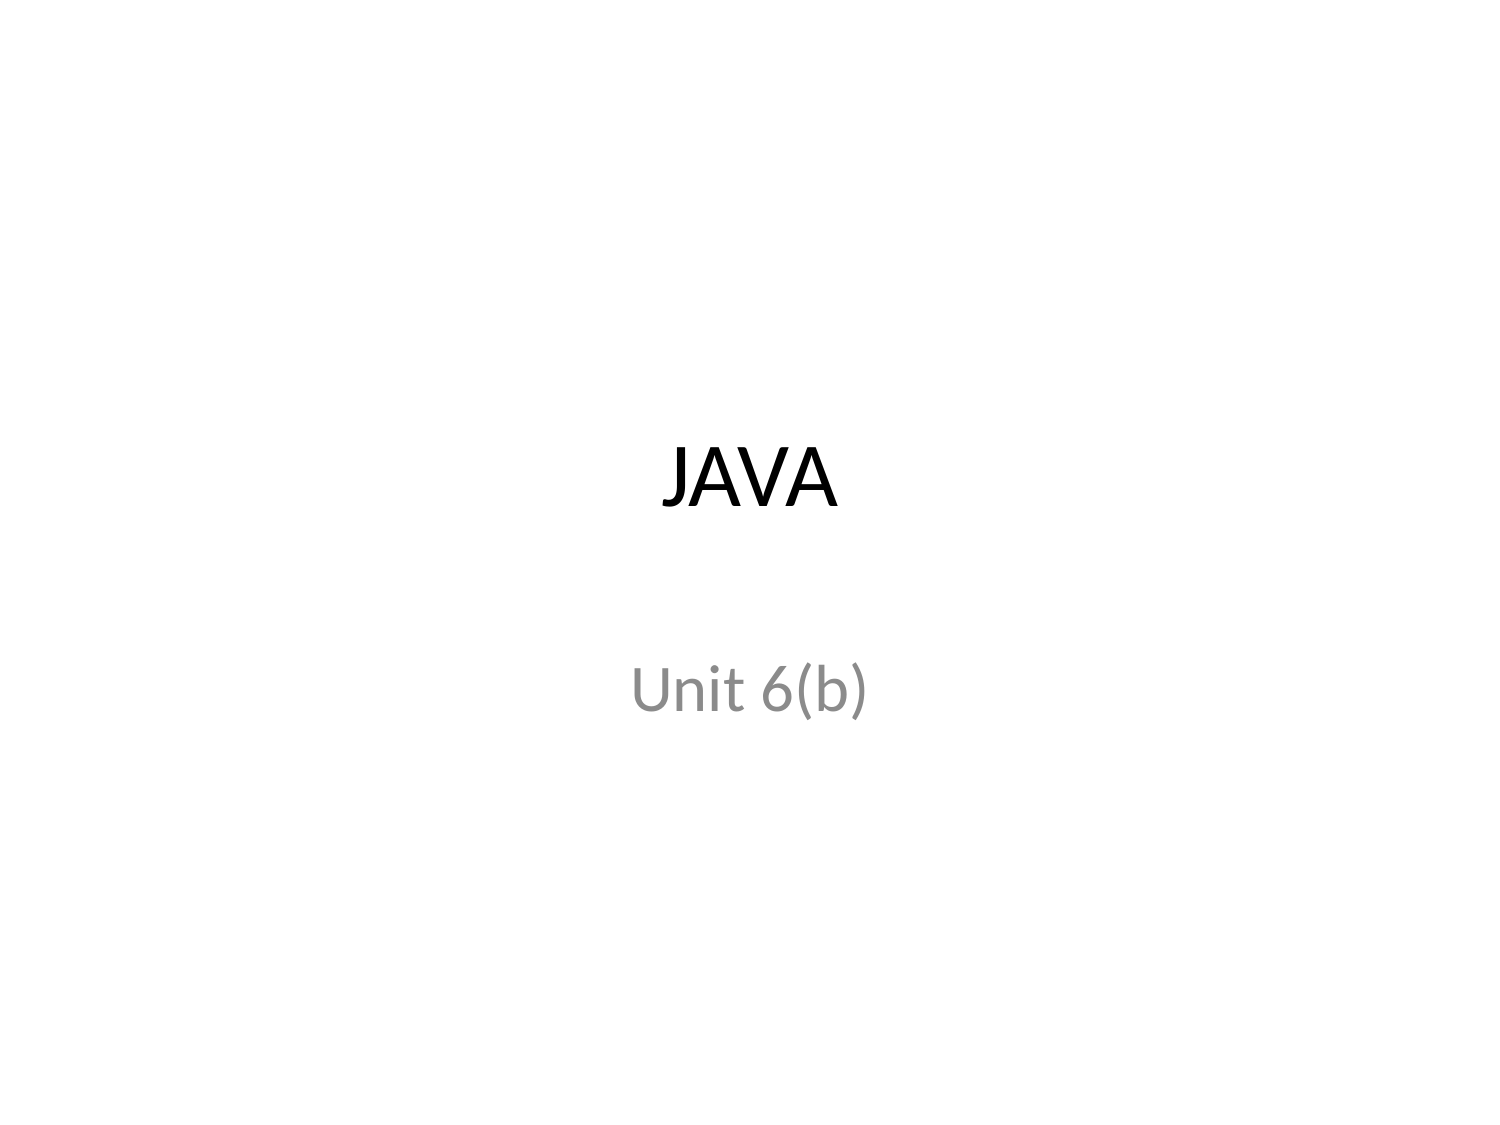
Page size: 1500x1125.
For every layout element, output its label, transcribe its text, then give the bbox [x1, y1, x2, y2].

subtitle Unit 6(b) [225, 637, 1275, 925]
title JAVA [112, 349, 1388, 591]
